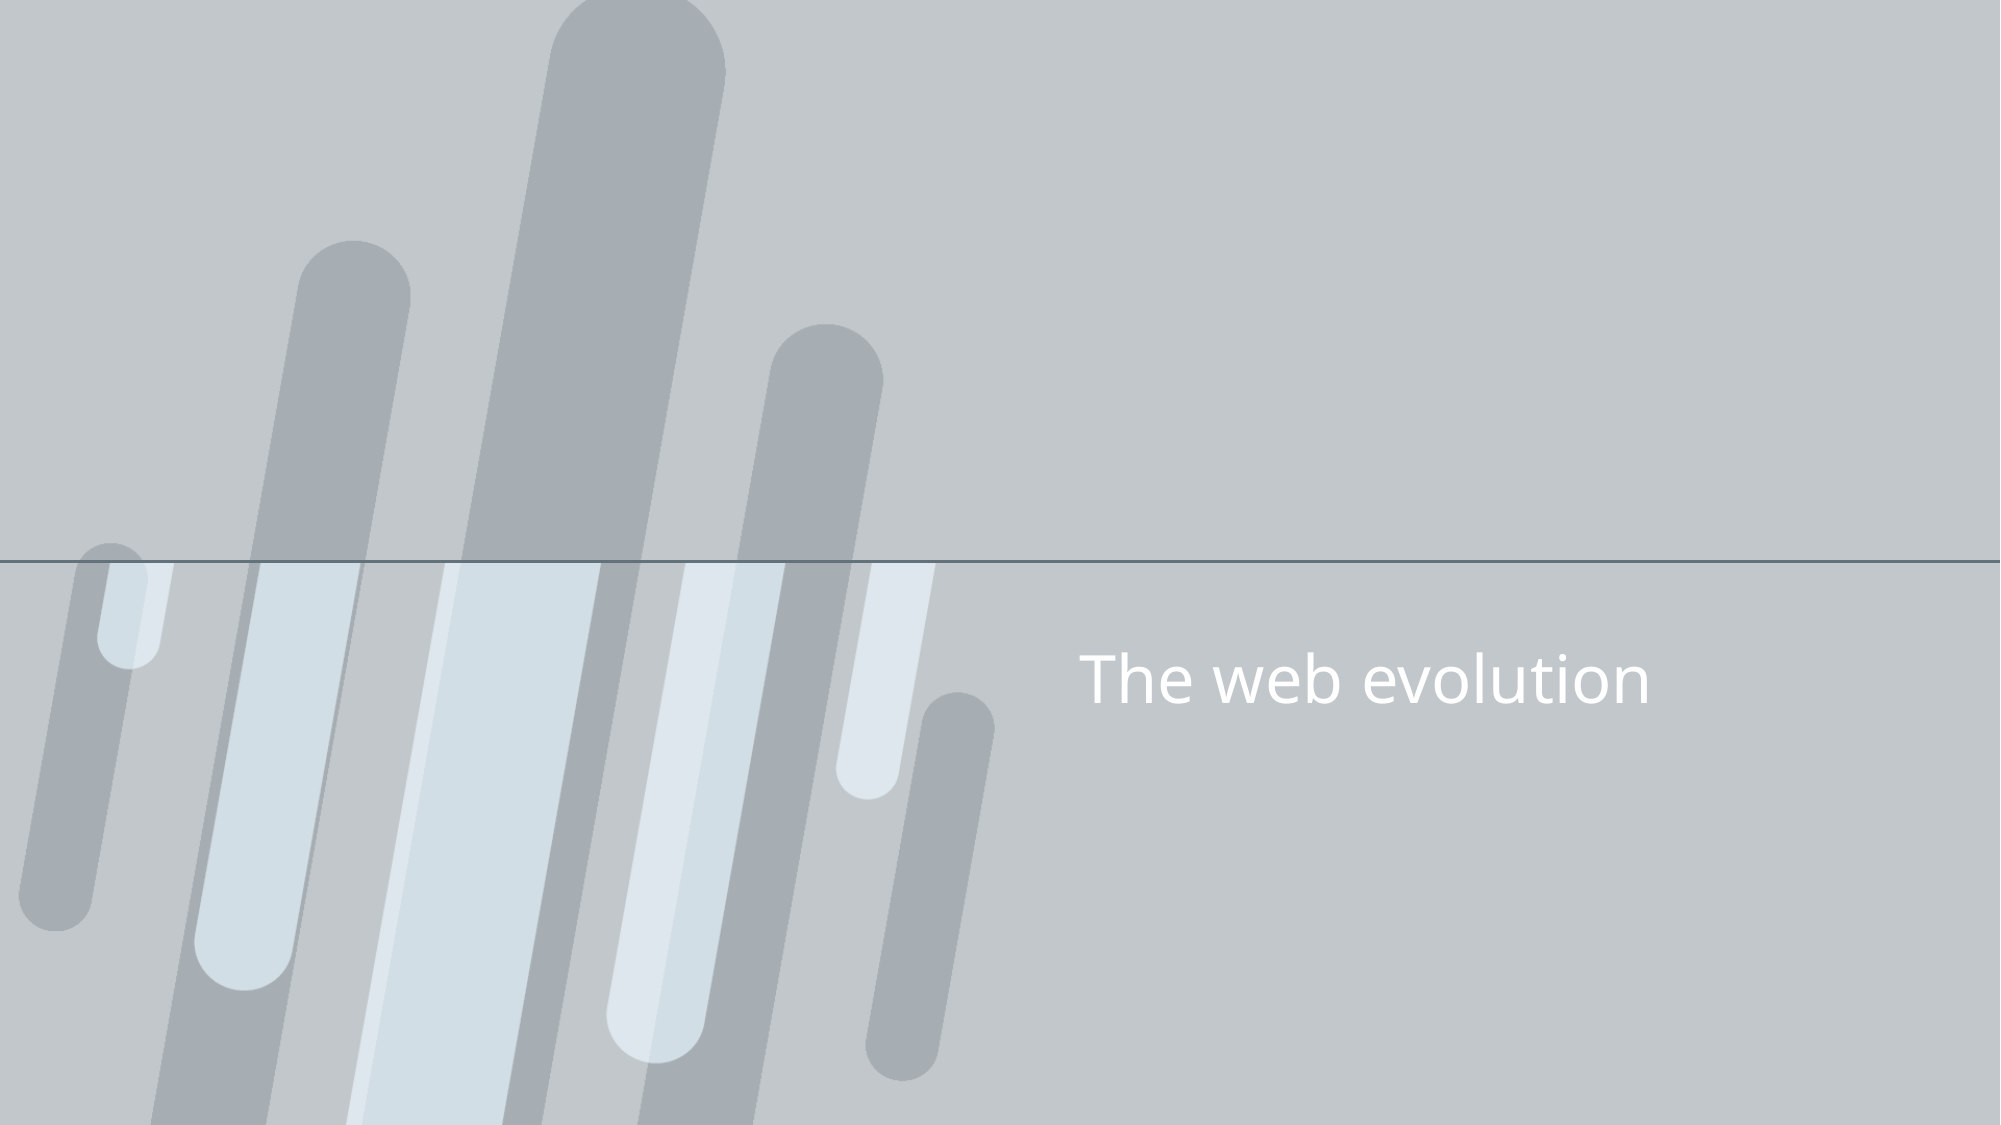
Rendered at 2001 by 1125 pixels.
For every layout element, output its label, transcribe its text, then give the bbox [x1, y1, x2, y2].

picture [0, 0, 2000, 560]
text_box The web evolution [1077, 636, 1753, 717]
picture [0, 563, 2000, 1125]
